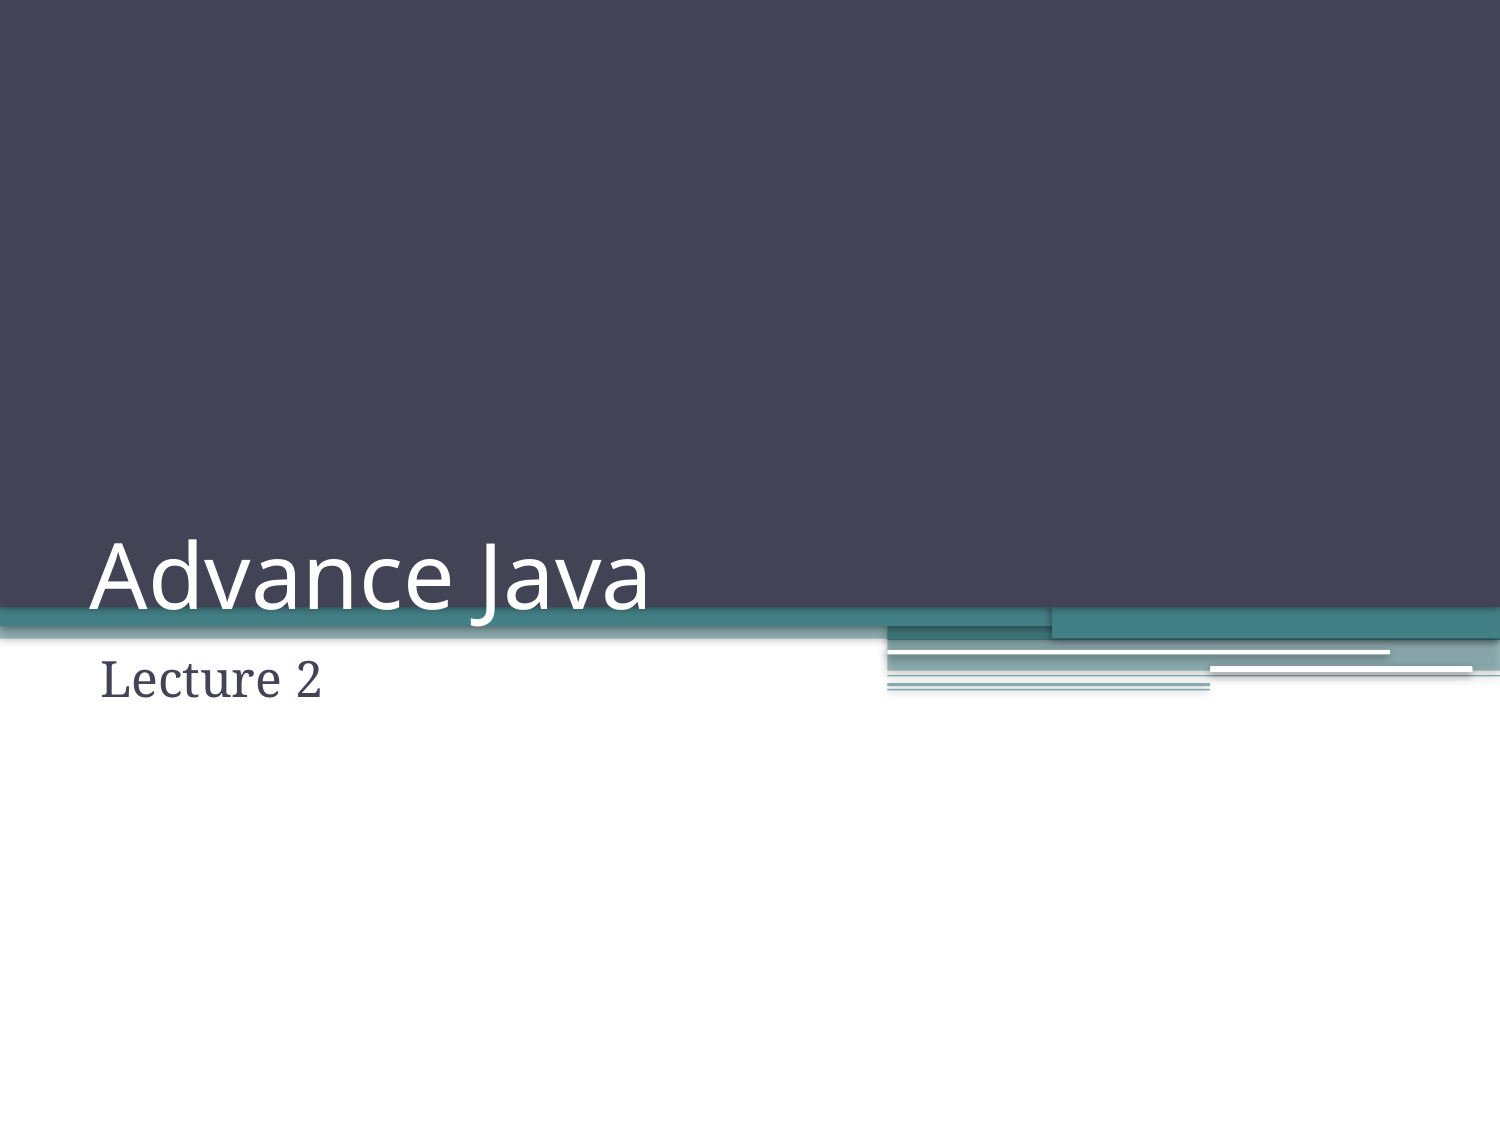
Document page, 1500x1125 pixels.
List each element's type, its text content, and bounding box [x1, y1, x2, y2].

title Advance Java [75, 394, 1463, 636]
subtitle Lecture 2 [75, 639, 888, 928]
